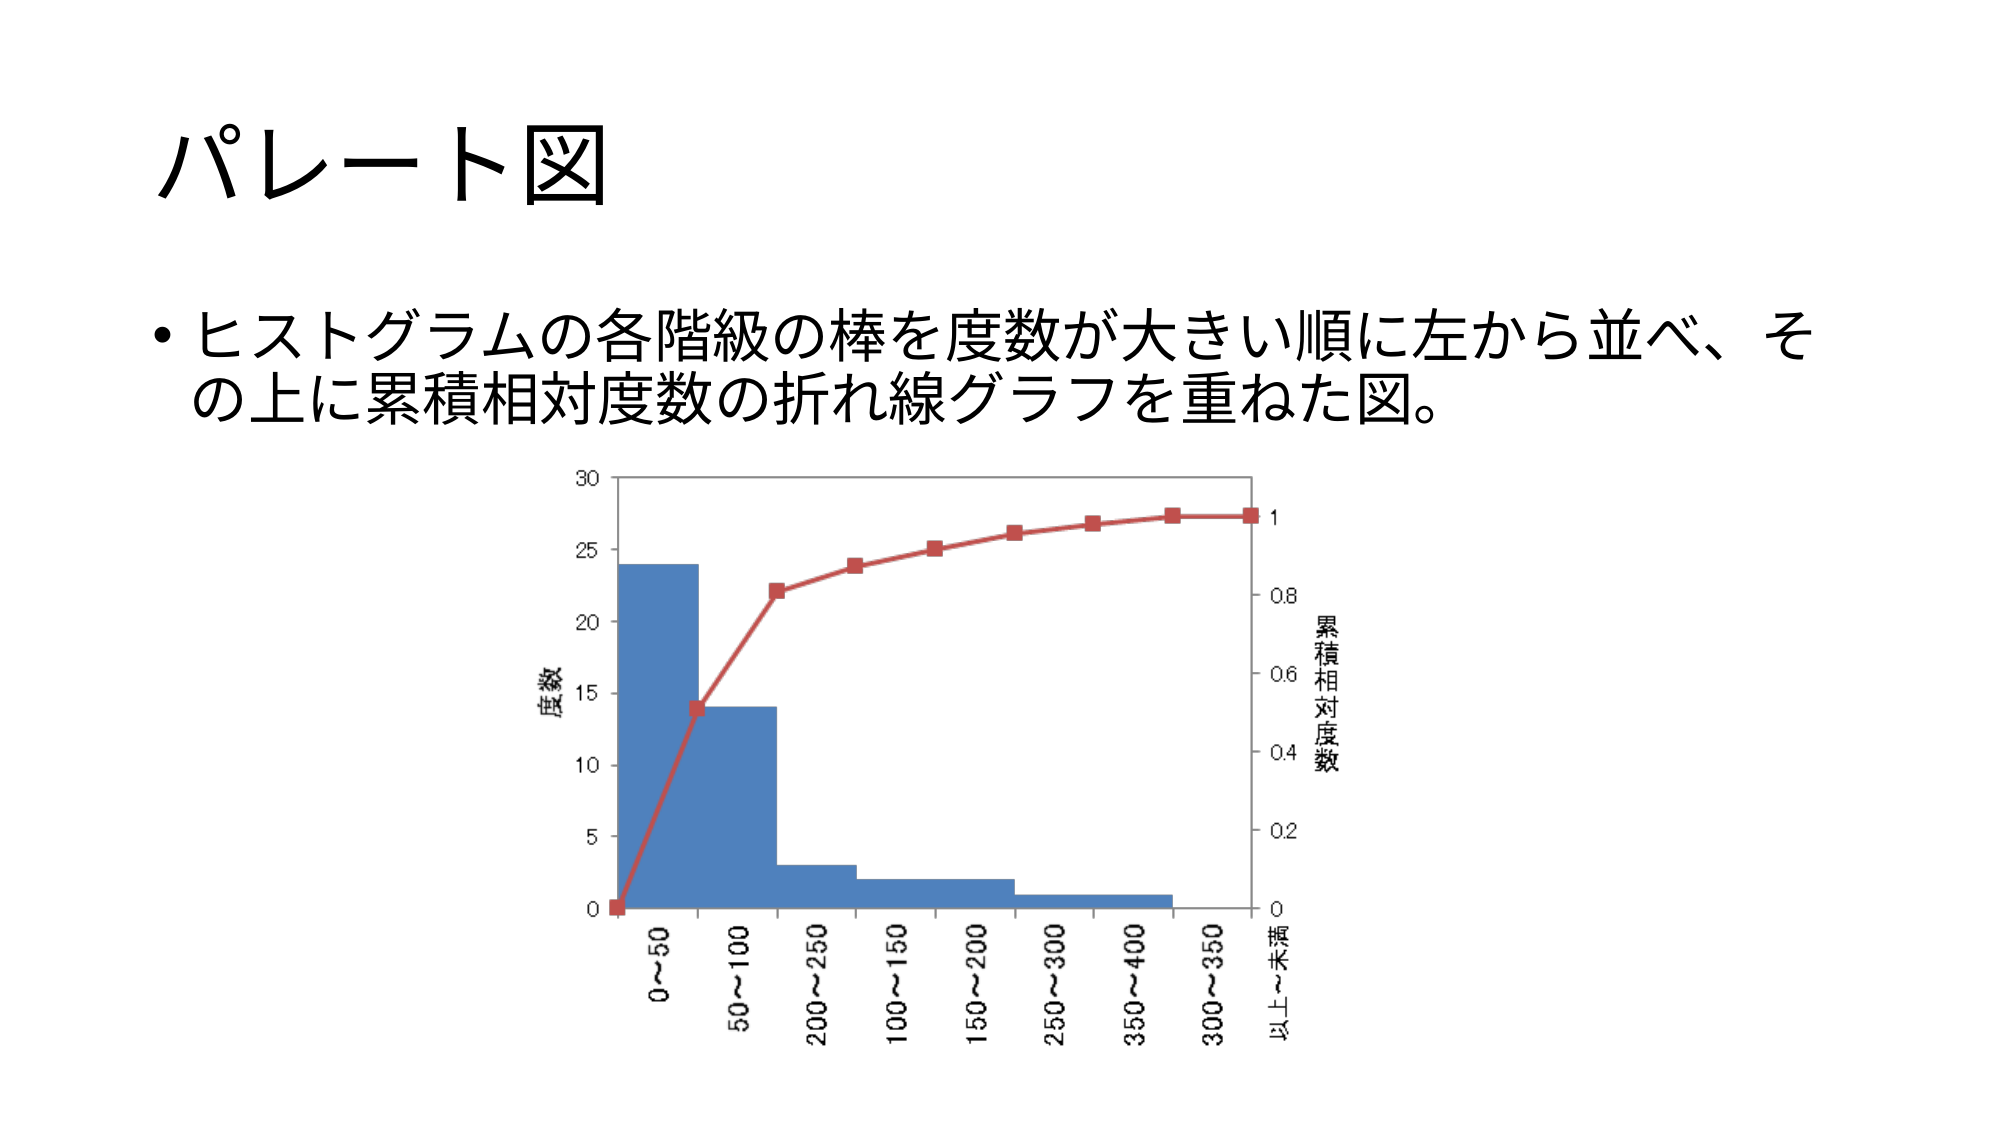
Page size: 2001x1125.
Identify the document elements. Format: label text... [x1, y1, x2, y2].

title パレート図 [137, 59, 1863, 278]
list ヒストグラムの各階級の棒を度数が大きい順に左から並べ、その上に累積相対度数の折れ線グラフを重ねた図。 [137, 299, 1863, 1014]
picture [519, 436, 1370, 1066]
